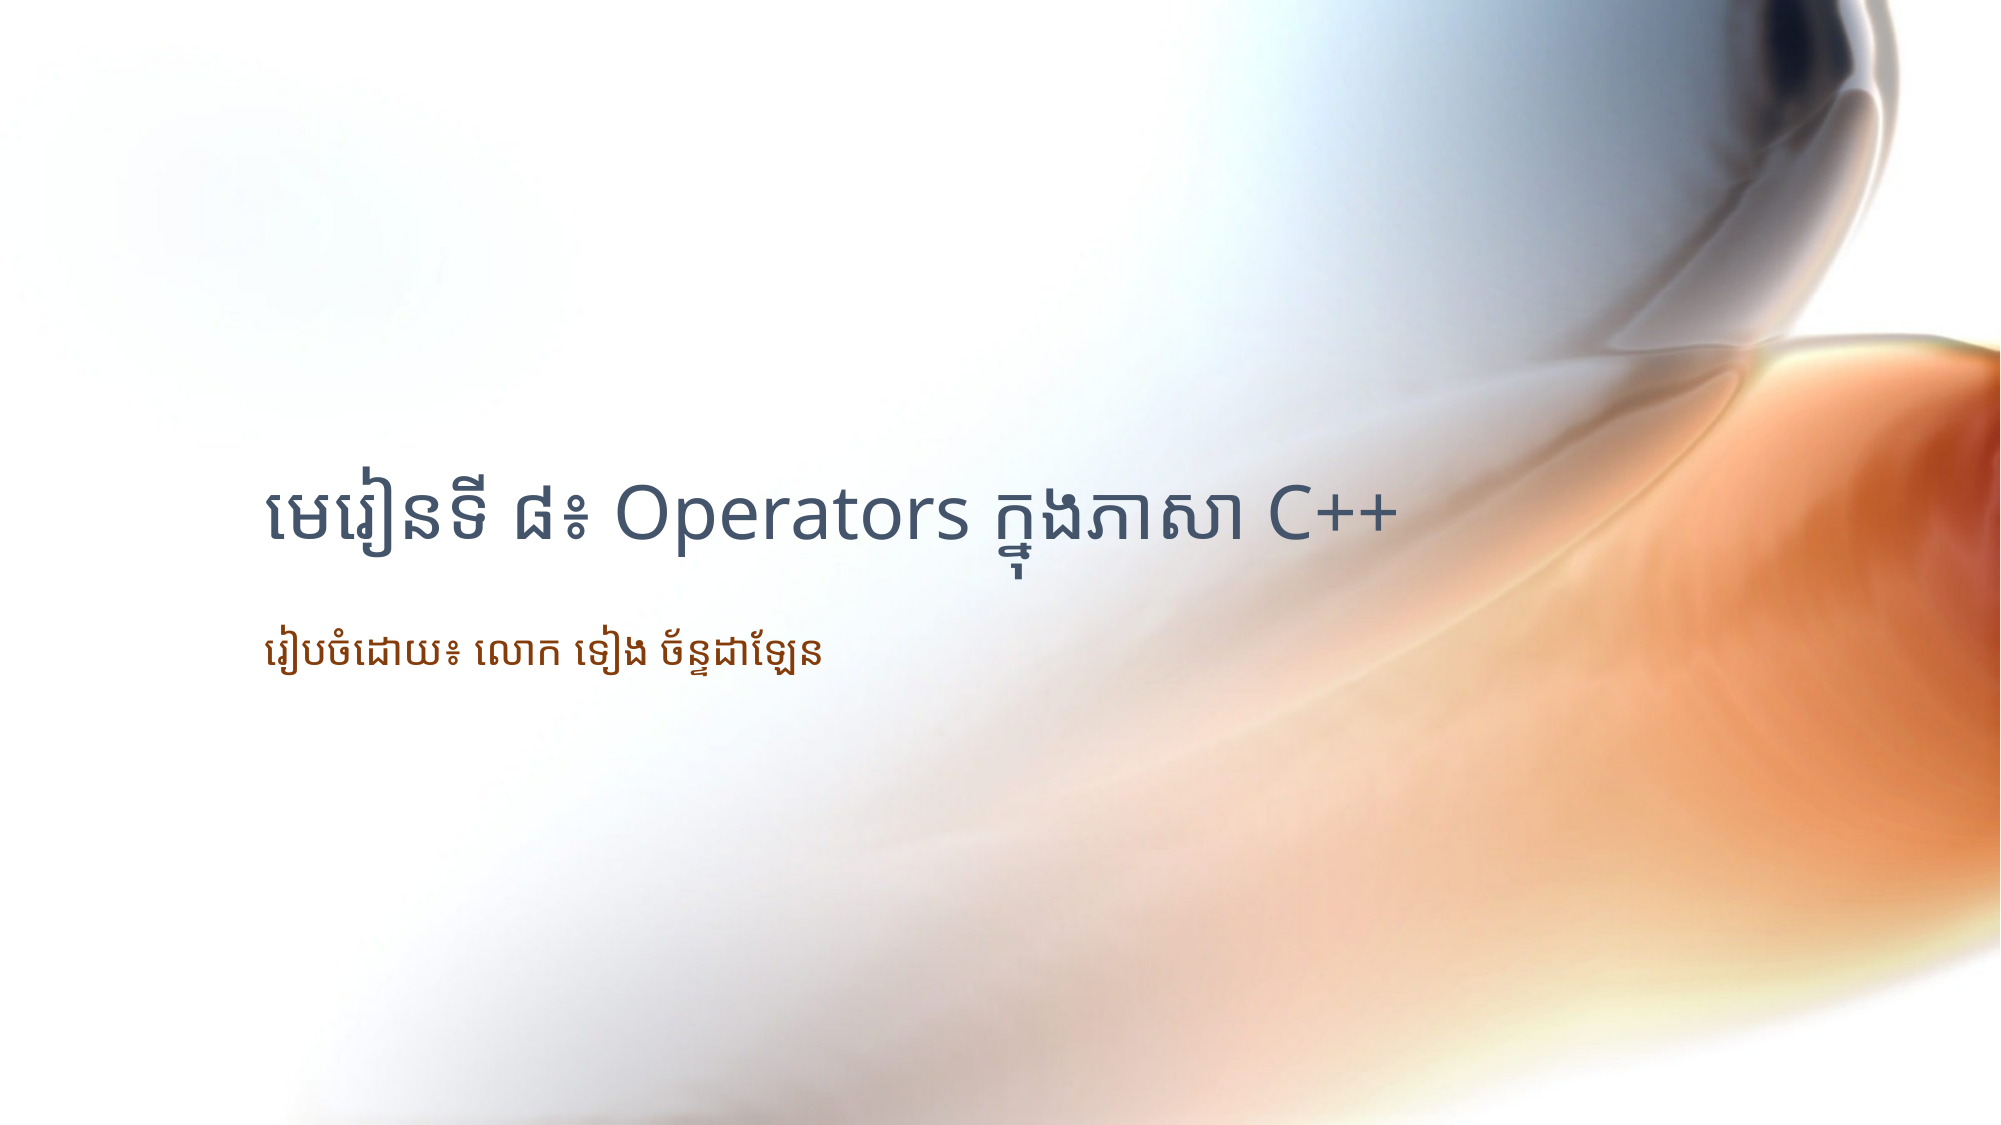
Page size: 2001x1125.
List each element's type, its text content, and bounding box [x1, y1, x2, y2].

picture [0, 0, 2001, 1125]
subtitle រៀបចំដោយ៖ លោក ទៀង ច័ន្ទដាឡែន [249, 590, 1750, 863]
title មេរៀនទី ៨៖ Operators ក្នុងភាសា C++ [249, 170, 1750, 563]
